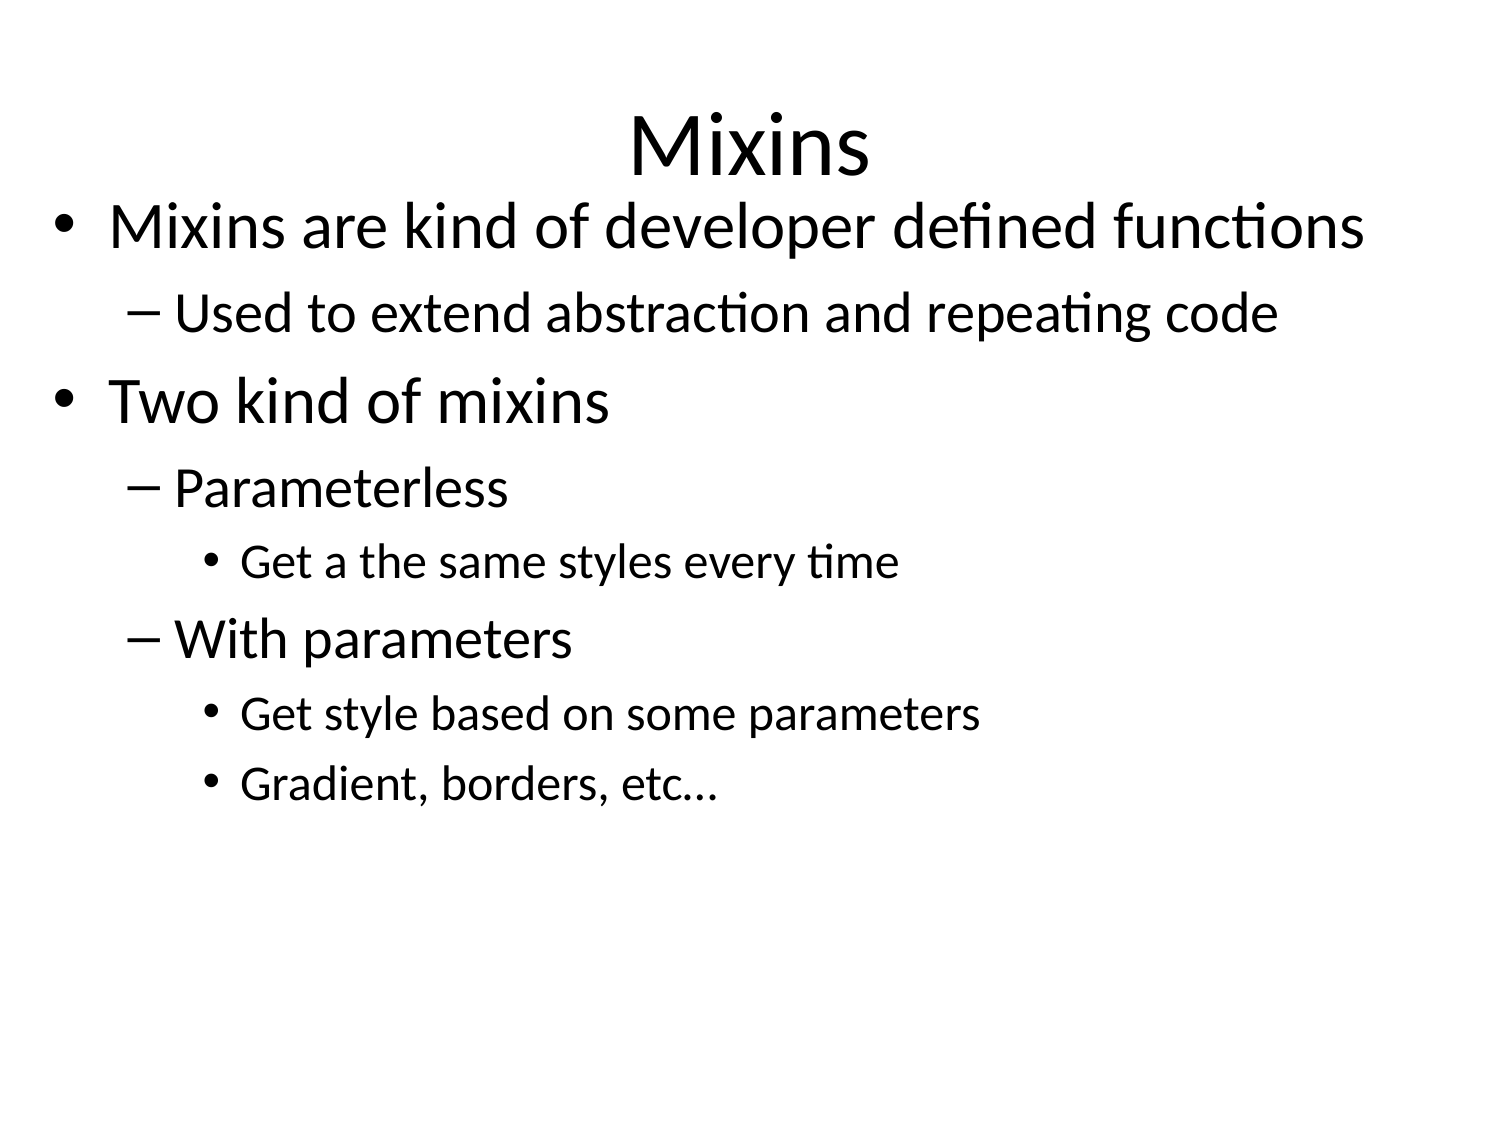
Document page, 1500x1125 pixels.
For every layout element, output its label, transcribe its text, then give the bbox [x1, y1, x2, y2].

title Mixins [75, 45, 1425, 174]
list Mixins are kind of developer defined functions Used to extend abstraction and repeating code Two kind of mixins Parameterless Get a the same styles every time With parameters Get style based on some parameters Gradient, borders, etc… [37, 174, 1463, 1014]
